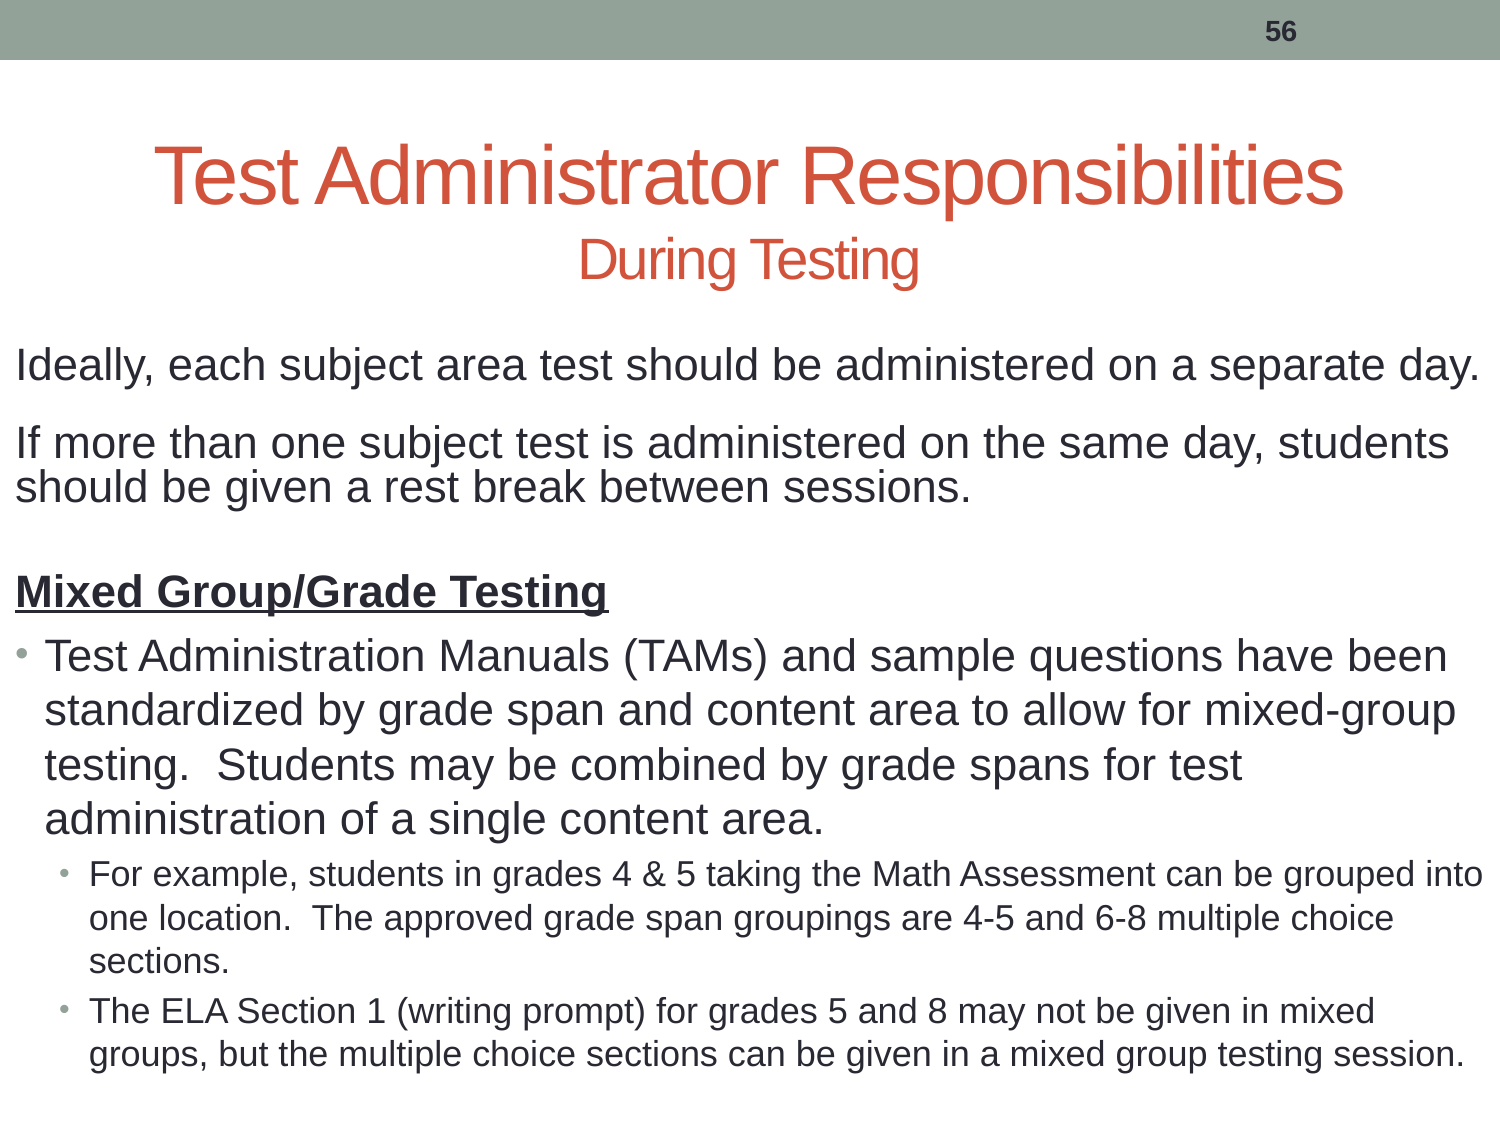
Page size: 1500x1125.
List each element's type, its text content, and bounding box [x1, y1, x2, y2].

title Test Administrator Responsibilities During Testing [75, 112, 1425, 300]
list Ideally, each subject area test should be administered on a separate day. If more than one subject test is administered on the same day, students should be given a rest break between sessions. Mixed Group/Grade Testing Test Administration Manuals (TAMs) and sample questions have been standardized by grade span and content area to allow for mixed-group testing. Students may be combined by grade spans for test administration of a single content area. For example, students in grades 4 & 5 taking the Math Assessment can be grouped into one location. The approved grade span groupings are 4-5 and 6-8 multiple choice sections. The ELA Section 1 (writing prompt) for grades 5 and 8 may not be given in mixed groups, but the multiple choice sections can be given in a mixed group testing session. [0, 337, 1500, 1125]
slide_number 56 [1250, 3, 1425, 57]
